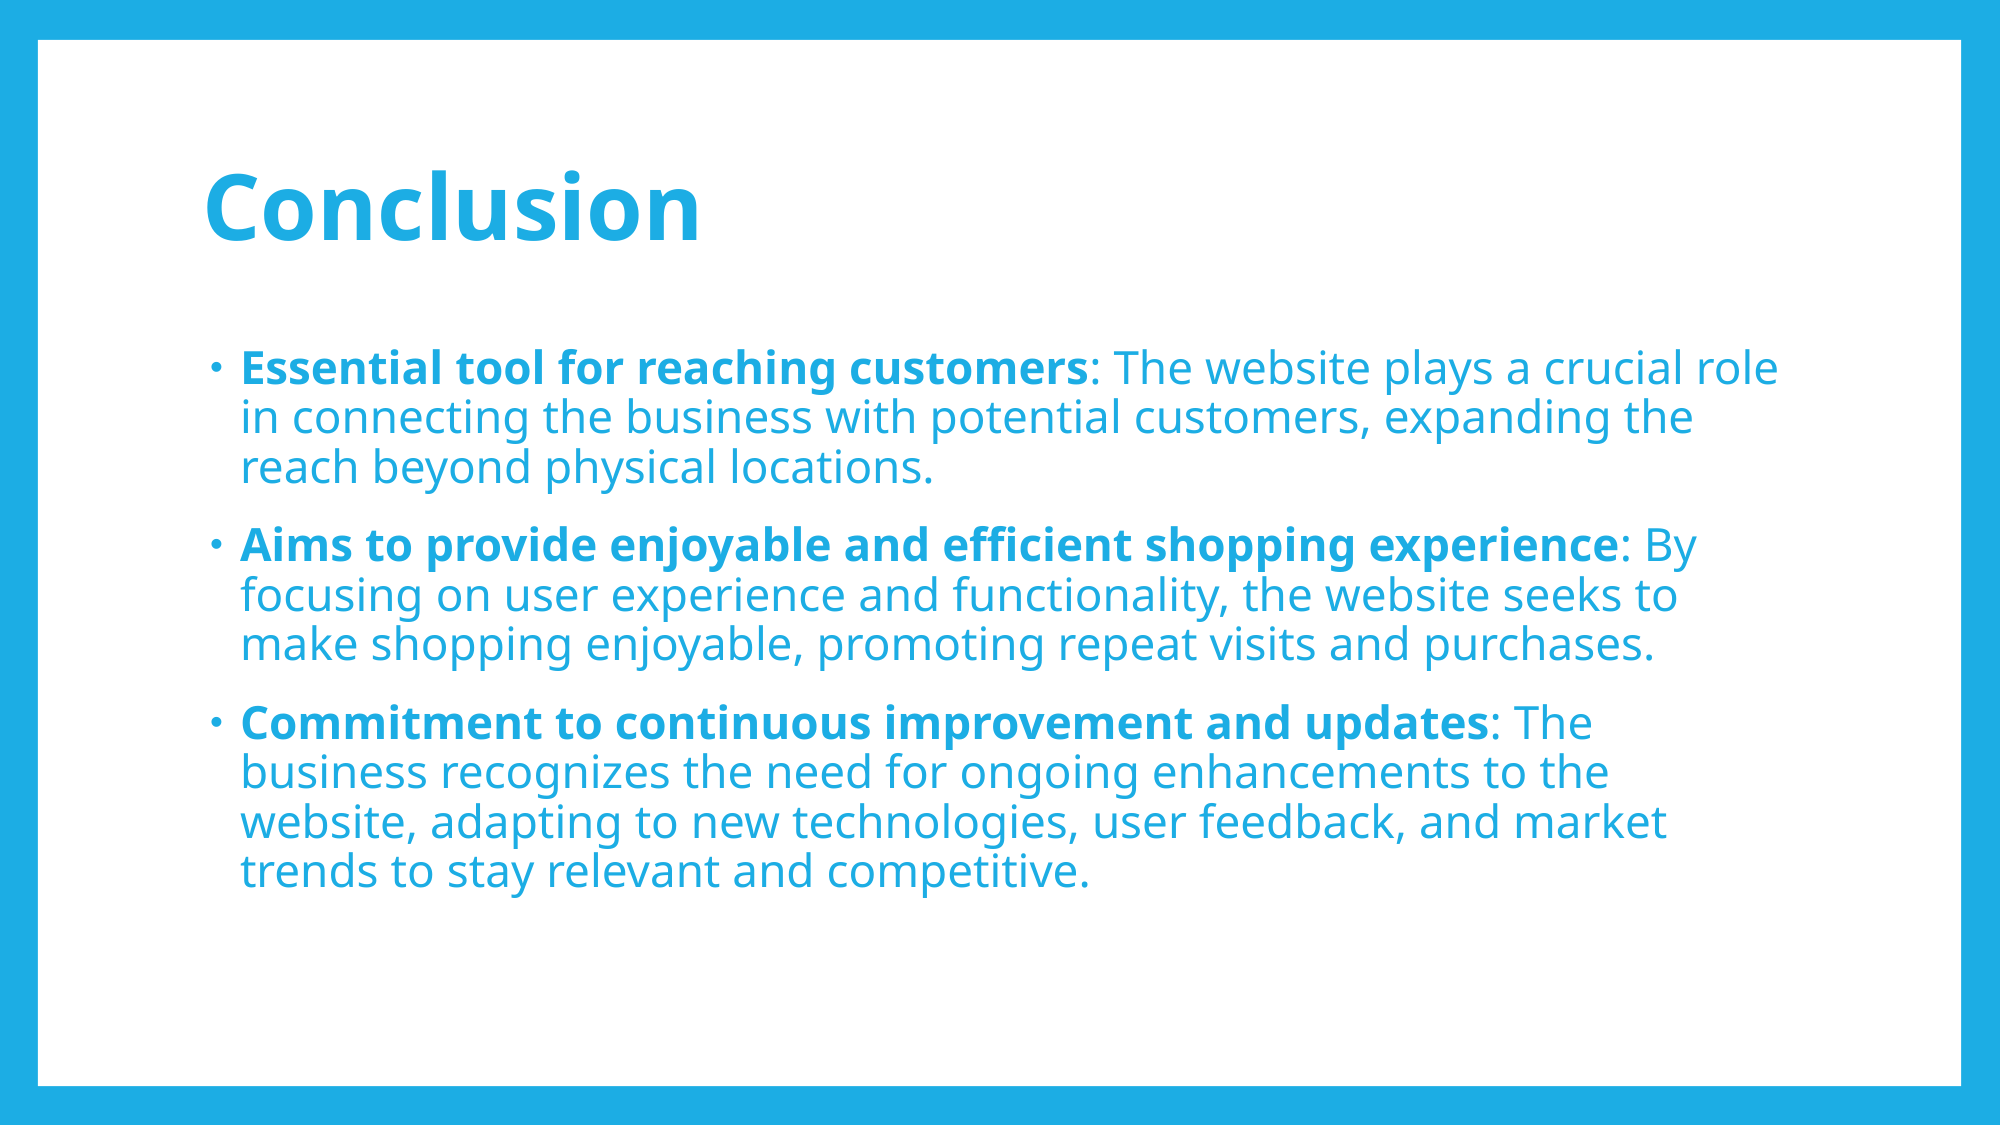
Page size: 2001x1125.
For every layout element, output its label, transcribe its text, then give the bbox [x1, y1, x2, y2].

title Conclusion [187, 99, 1808, 323]
list Essential tool for reaching customers: The website plays a crucial role in connecting the business with potential customers, expanding the reach beyond physical locations. Aims to provide enjoyable and efficient shopping experience: By focusing on user experience and functionality, the website seeks to make shopping enjoyable, promoting repeat visits and purchases. Commitment to continuous improvement and updates: The business recognizes the need for ongoing enhancements to the website, adapting to new technologies, user feedback, and market trends to stay relevant and competitive. [187, 337, 1808, 1000]
